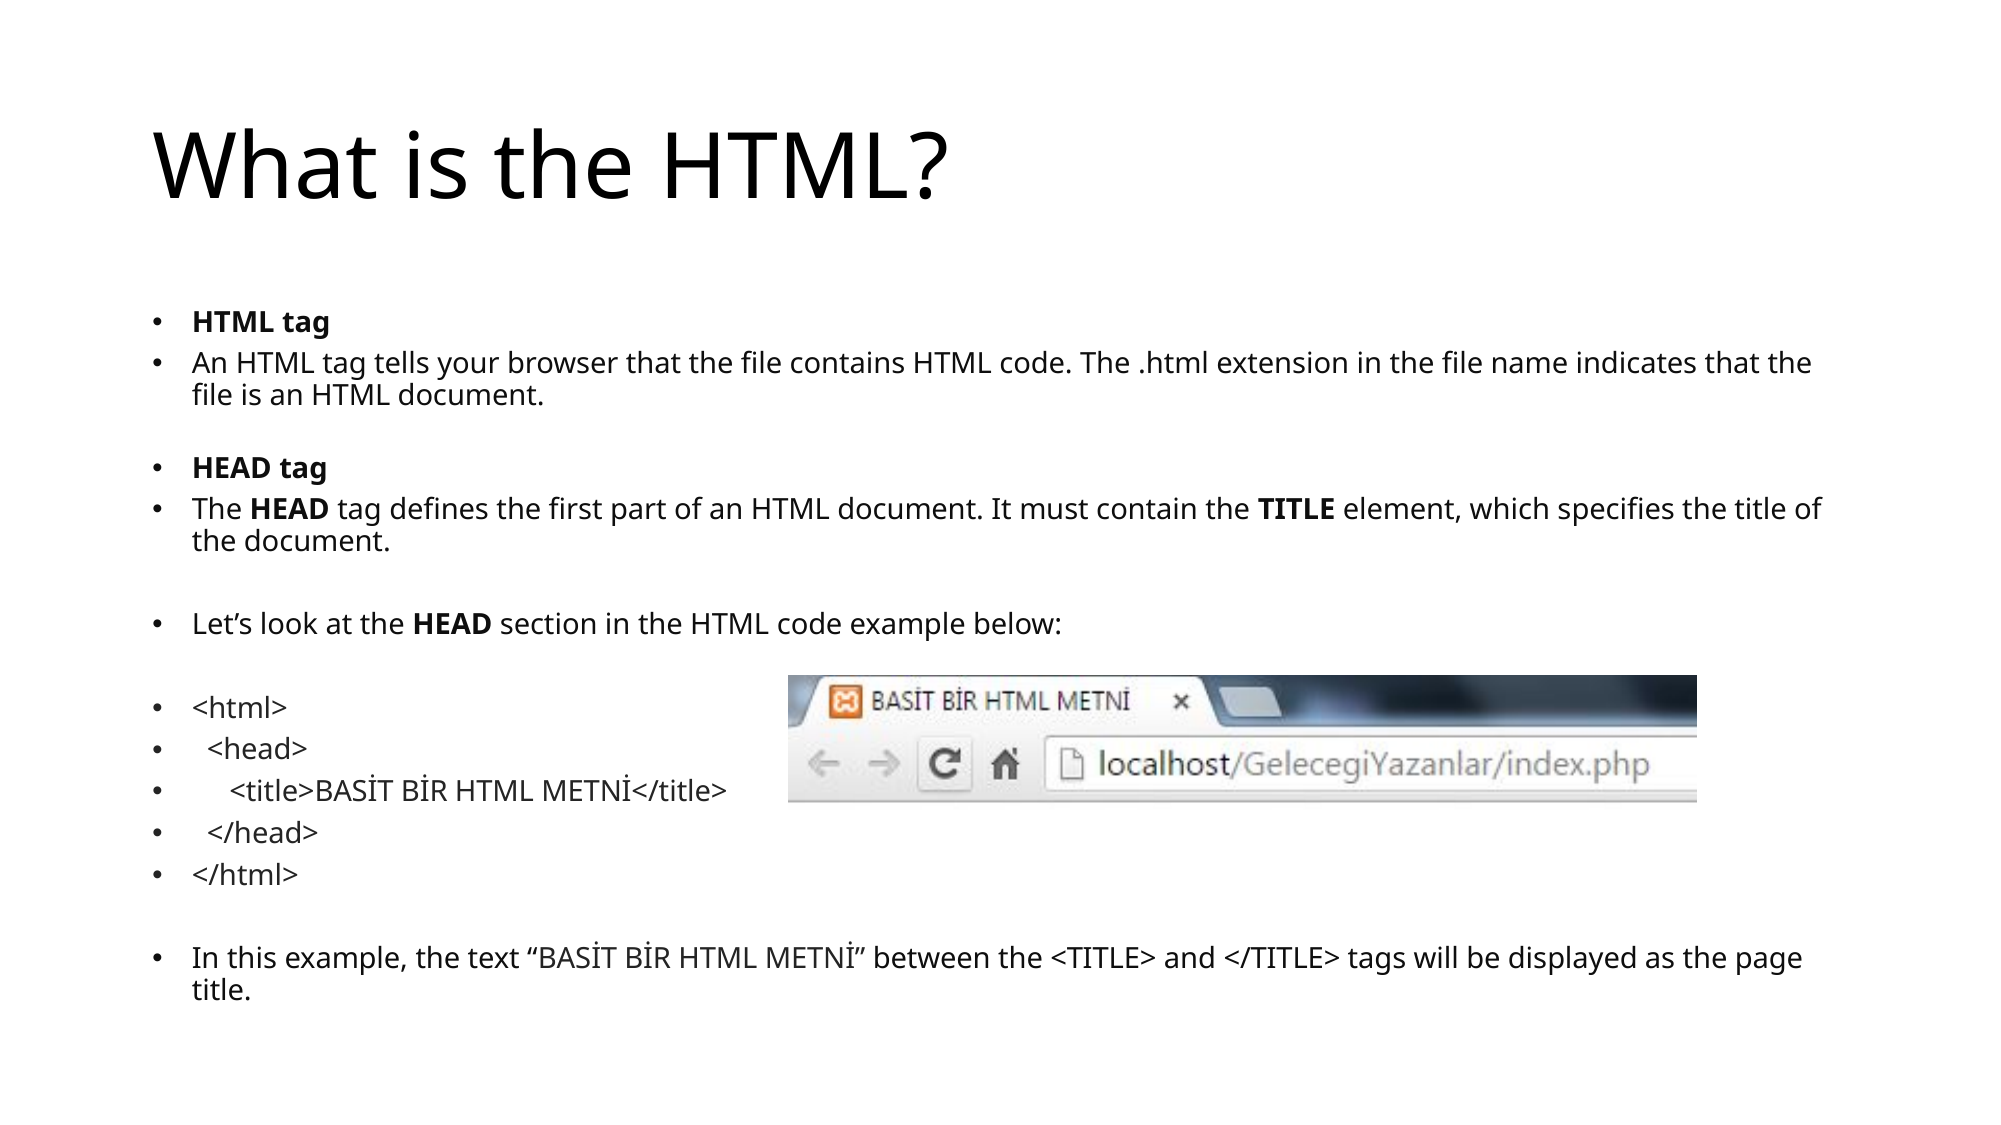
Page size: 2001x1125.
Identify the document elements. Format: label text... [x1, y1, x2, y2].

picture [787, 674, 1697, 827]
title What is the HTML? [137, 59, 1863, 278]
list HTML tag An HTML tag tells your browser that the file contains HTML code. The .html extension in the file name indicates that the file is an HTML document. HEAD tag The HEAD tag defines the first part of an HTML document. It must contain the TITLE element, which specifies the title of the document. Let’s look at the HEAD section in the HTML code example below: <html> <head> <title>BASİT BİR HTML METNİ</title> </head> </html> In this example, the text “BASİT BİR HTML METNİ” between the <TITLE> and </TITLE> tags will be displayed as the page title. [137, 299, 1863, 1017]
